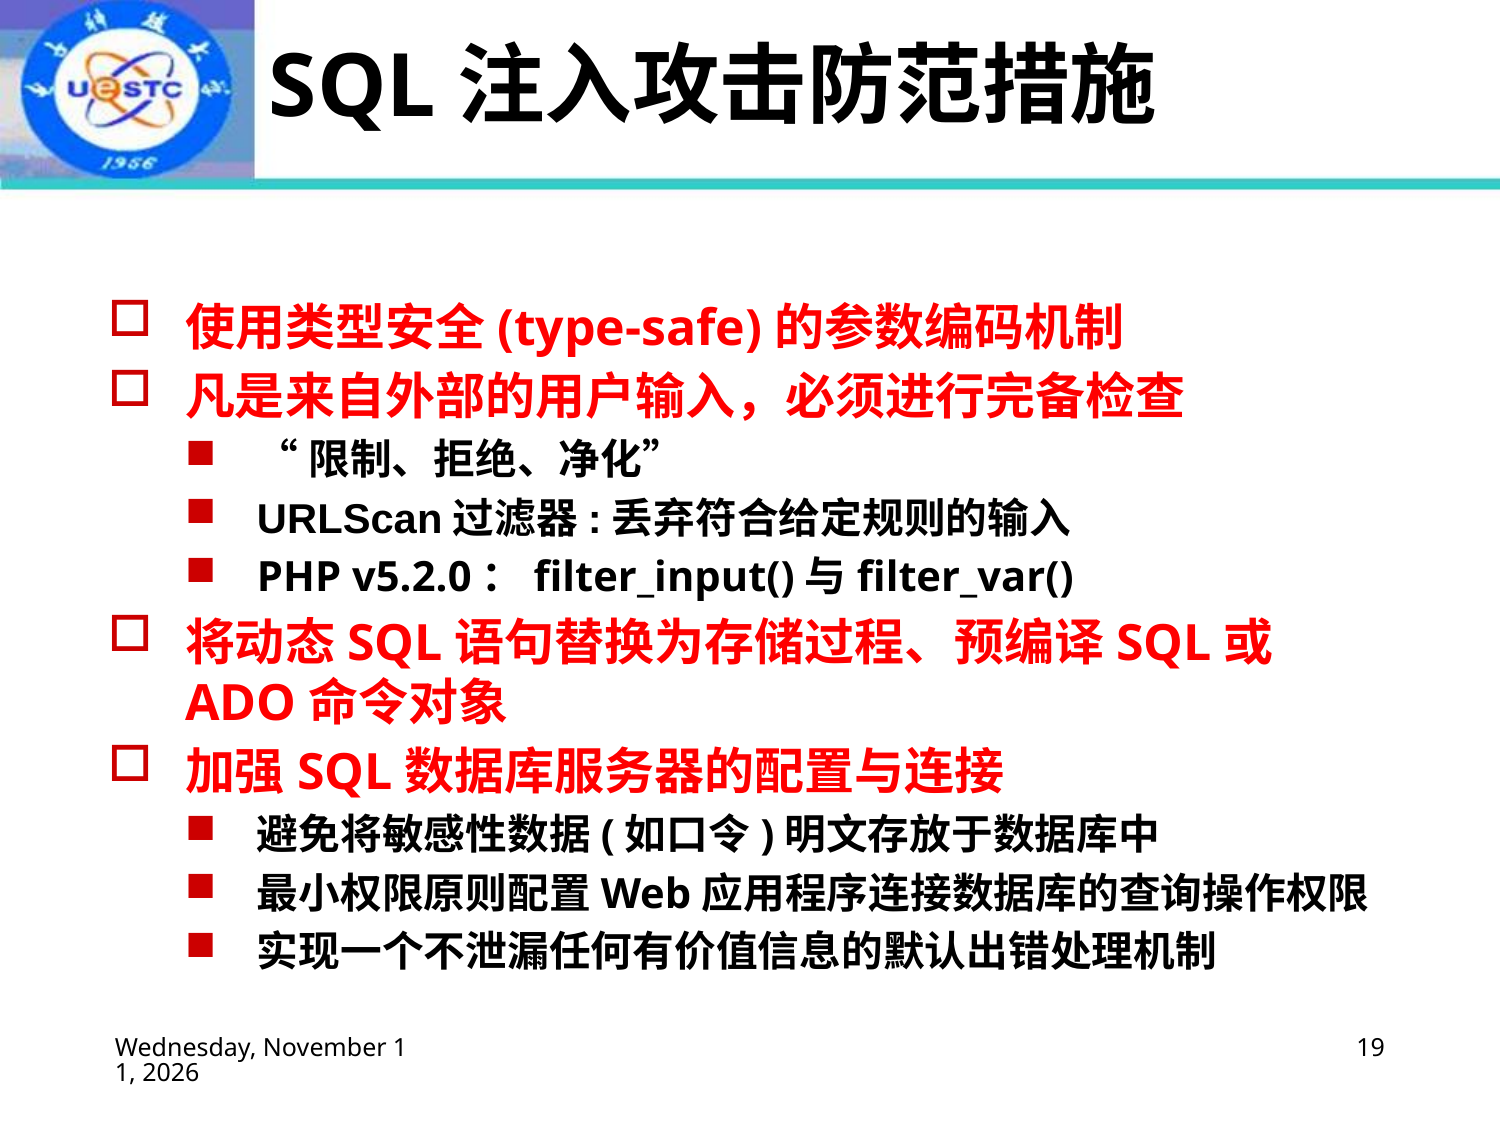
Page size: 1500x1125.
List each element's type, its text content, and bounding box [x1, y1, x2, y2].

slide_number 19 [1074, 1024, 1401, 1103]
picture [0, 0, 1500, 1125]
title SQL注入攻击防范措施 [253, 30, 1500, 142]
list 使用类型安全(type-safe)的参数编码机制 凡是来自外部的用户输入，必须进行完备检查 “限制、拒绝、净化” URLScan过滤器:丢弃符合给定规则的输入 PHP v5.2.0：filter_input()与filter_var() 将动态SQL语句替换为存储过程、预编译SQL或ADO命令对象 加强SQL数据库服务器的配置与连接 避免将敏感性数据(如口令)明文存放于数据库中 最小权限原则配置Web应用程序连接数据库的查询操作权限 实现一个不泄漏任何有价值信息的默认出错处理机制 [92, 287, 1406, 988]
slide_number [99, 1024, 426, 1103]
